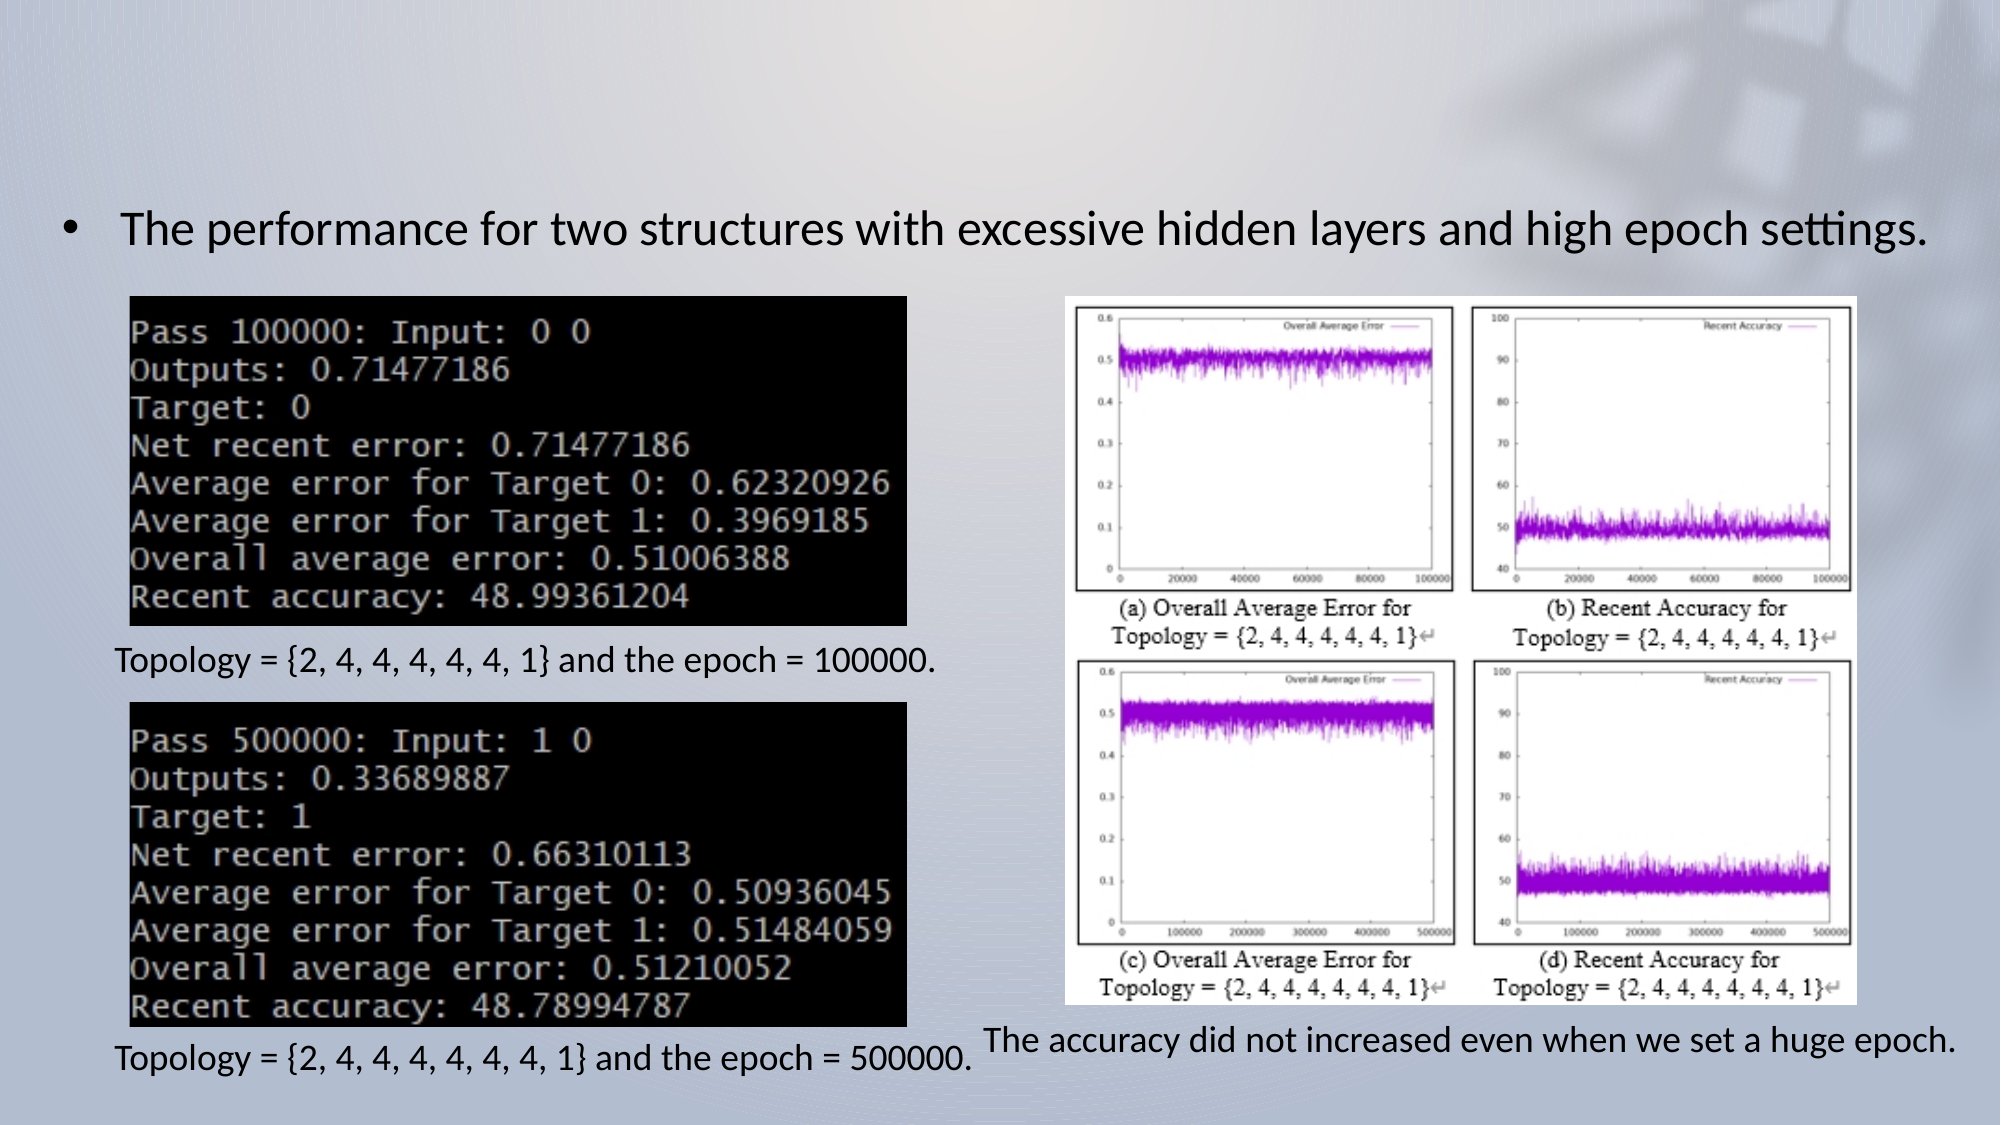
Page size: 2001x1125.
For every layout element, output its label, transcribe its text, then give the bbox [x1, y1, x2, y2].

text_box Topology = {2, 4, 4, 4, 4, 4, 1} and the epoch = 100000. [99, 627, 1000, 687]
text_box The accuracy did not increased even when we set a huge epoch. [968, 1007, 2000, 1068]
text_box Topology = {2, 4, 4, 4, 4, 4, 4, 1} and the epoch = 500000. [99, 1025, 1000, 1086]
picture [129, 702, 907, 1027]
text_box The performance for two structures with excessive hidden layers and high epoch settings. [47, 188, 1978, 264]
picture [129, 296, 907, 628]
picture [1065, 296, 1857, 1005]
